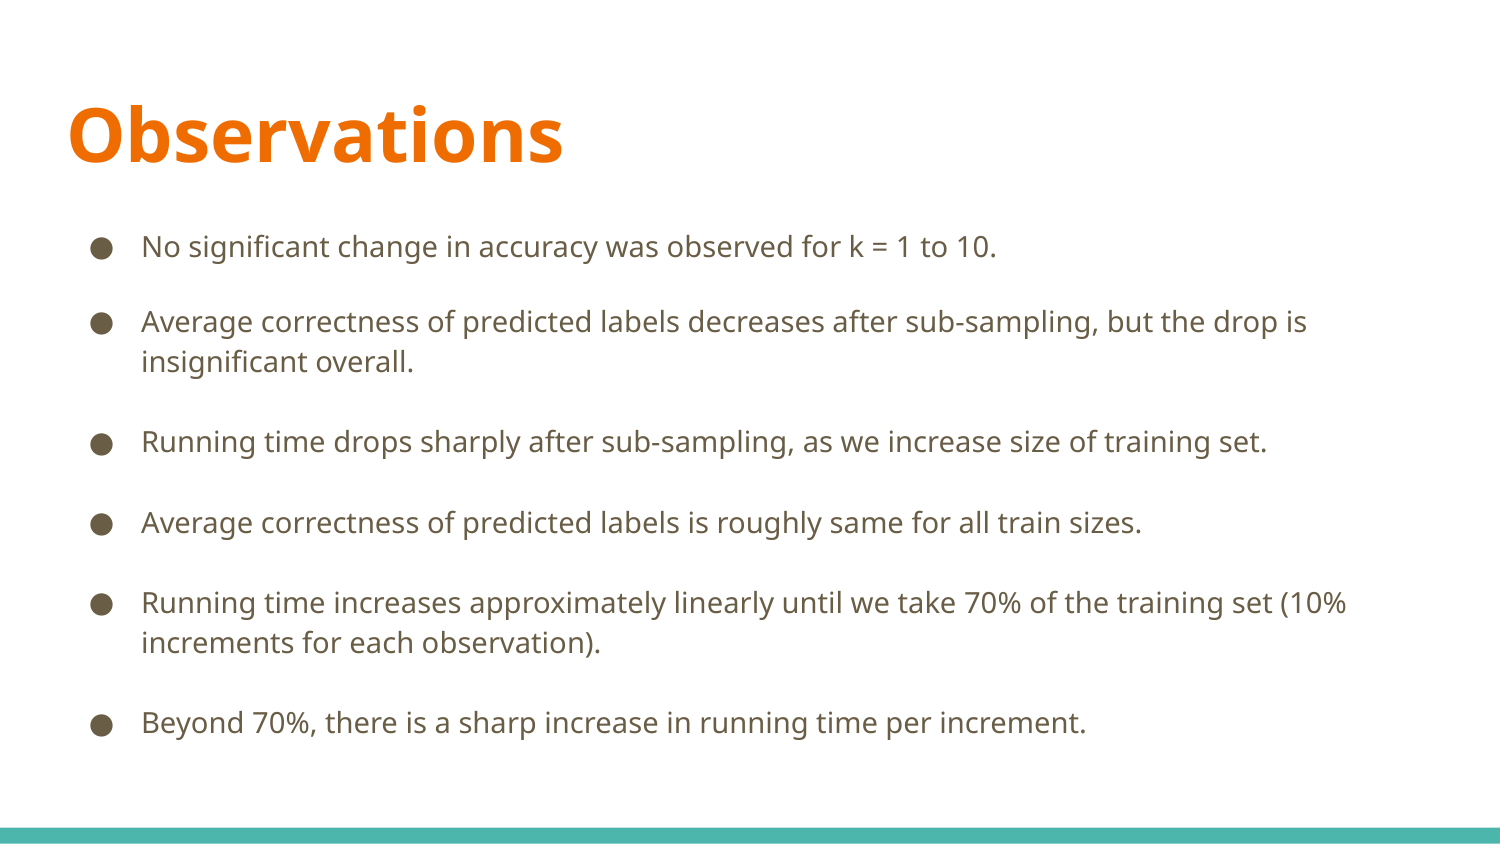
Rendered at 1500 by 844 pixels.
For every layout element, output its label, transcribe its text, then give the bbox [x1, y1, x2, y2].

title Observations [51, 72, 1449, 189]
list No significant change in accuracy was observed for k = 1 to 10. Average correctness of predicted labels decreases after sub-sampling, but the drop is insignificant overall. Running time drops sharply after sub-sampling, as we increase size of training set. Average correctness of predicted labels is roughly same for all train sizes. Running time increases approximately linearly until we take 70% of the training set (10% increments for each observation). Beyond 70%, there is a sharp increase in running time per increment. [51, 207, 1449, 750]
